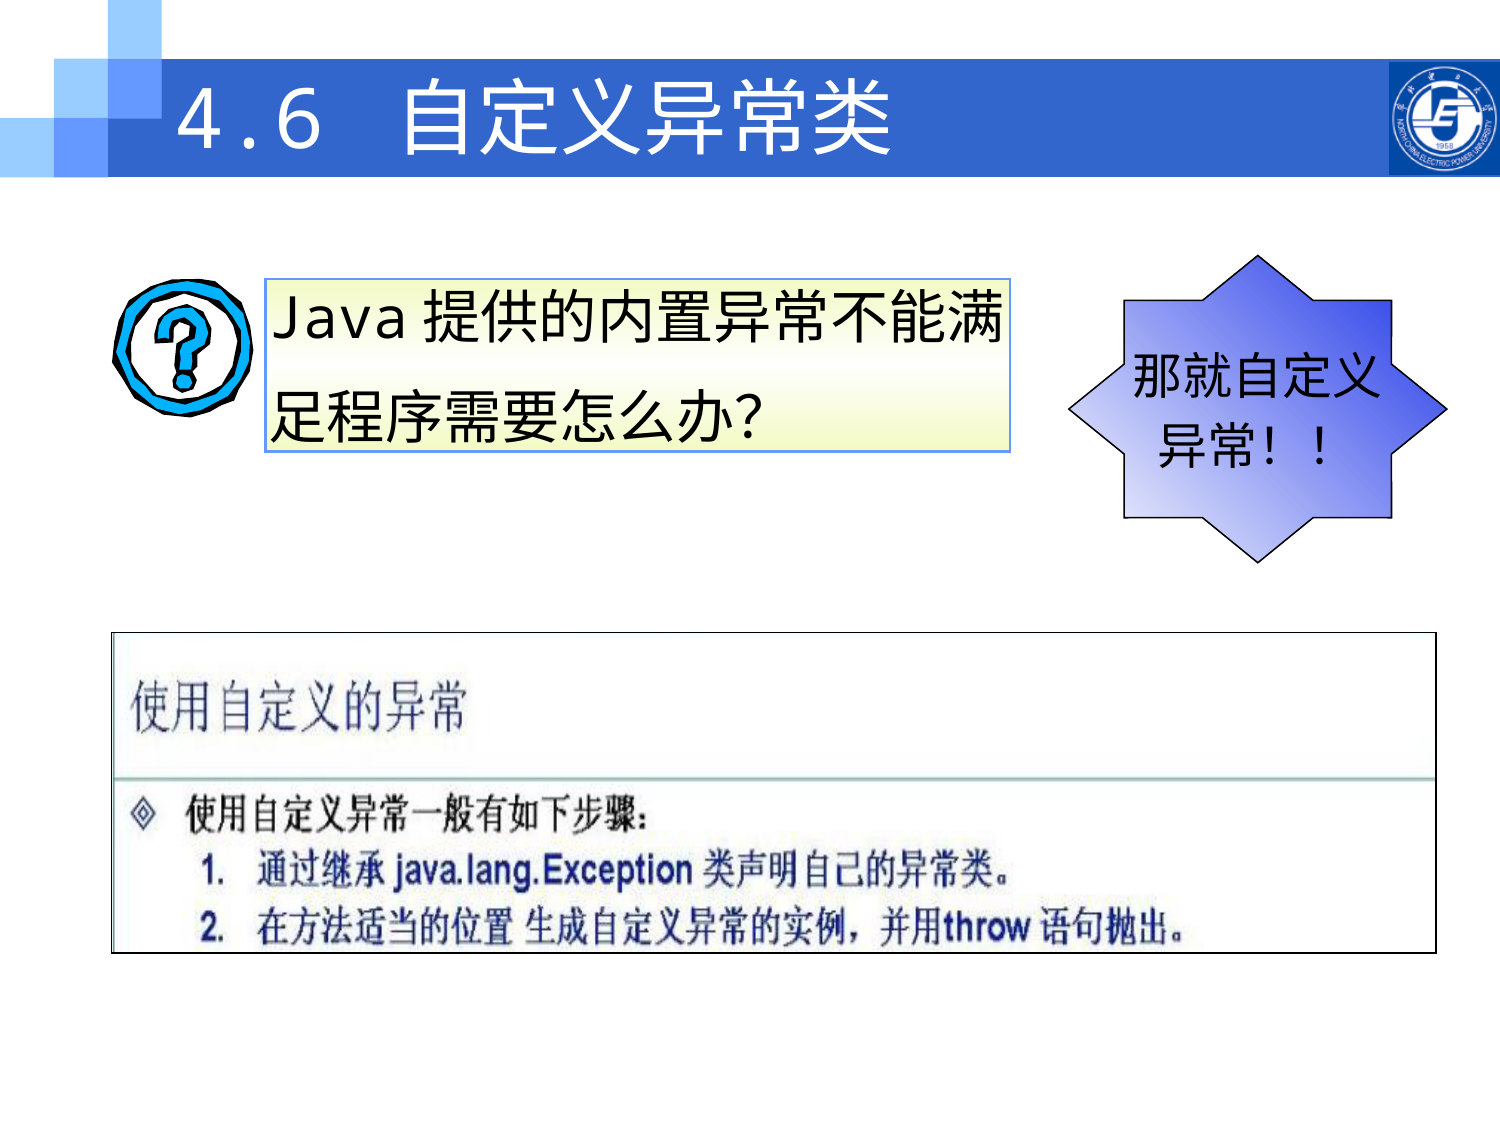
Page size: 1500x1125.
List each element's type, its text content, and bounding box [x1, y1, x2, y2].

title 4.6 自定义异常类 [159, 50, 1306, 181]
picture [1389, 62, 1500, 175]
text_box Java提供的内置异常不能满 足程序需要怎么办？ [265, 278, 1010, 452]
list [111, 278, 254, 418]
text_box 那就自定义 异常！！ [1068, 255, 1447, 563]
picture [112, 633, 1436, 953]
